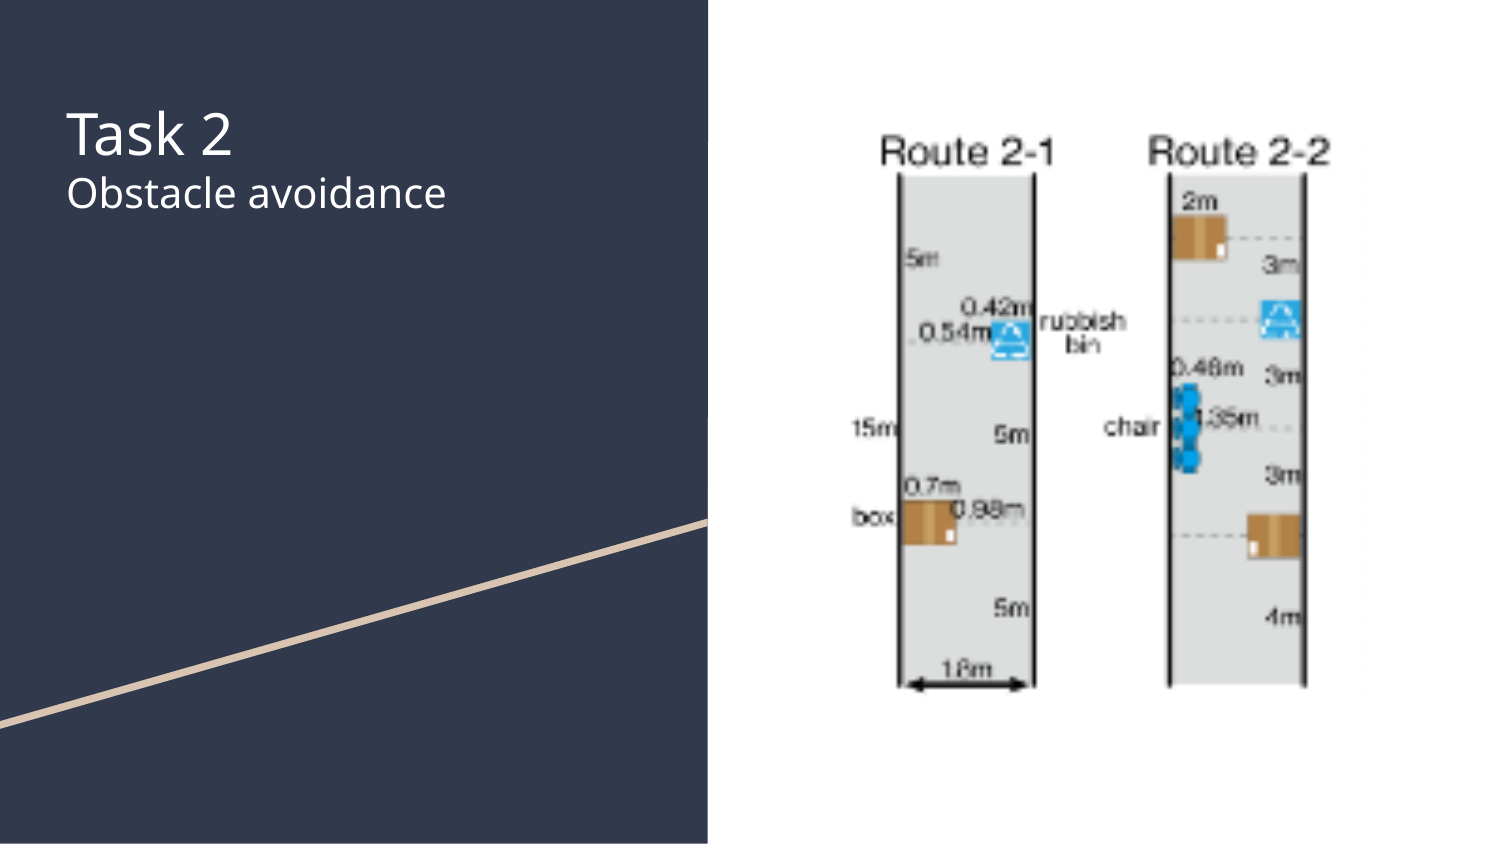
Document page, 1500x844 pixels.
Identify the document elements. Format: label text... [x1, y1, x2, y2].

list [761, 82, 1446, 755]
title Task 2 Obstacle avoidance [51, 82, 660, 494]
picture [842, 106, 1366, 731]
